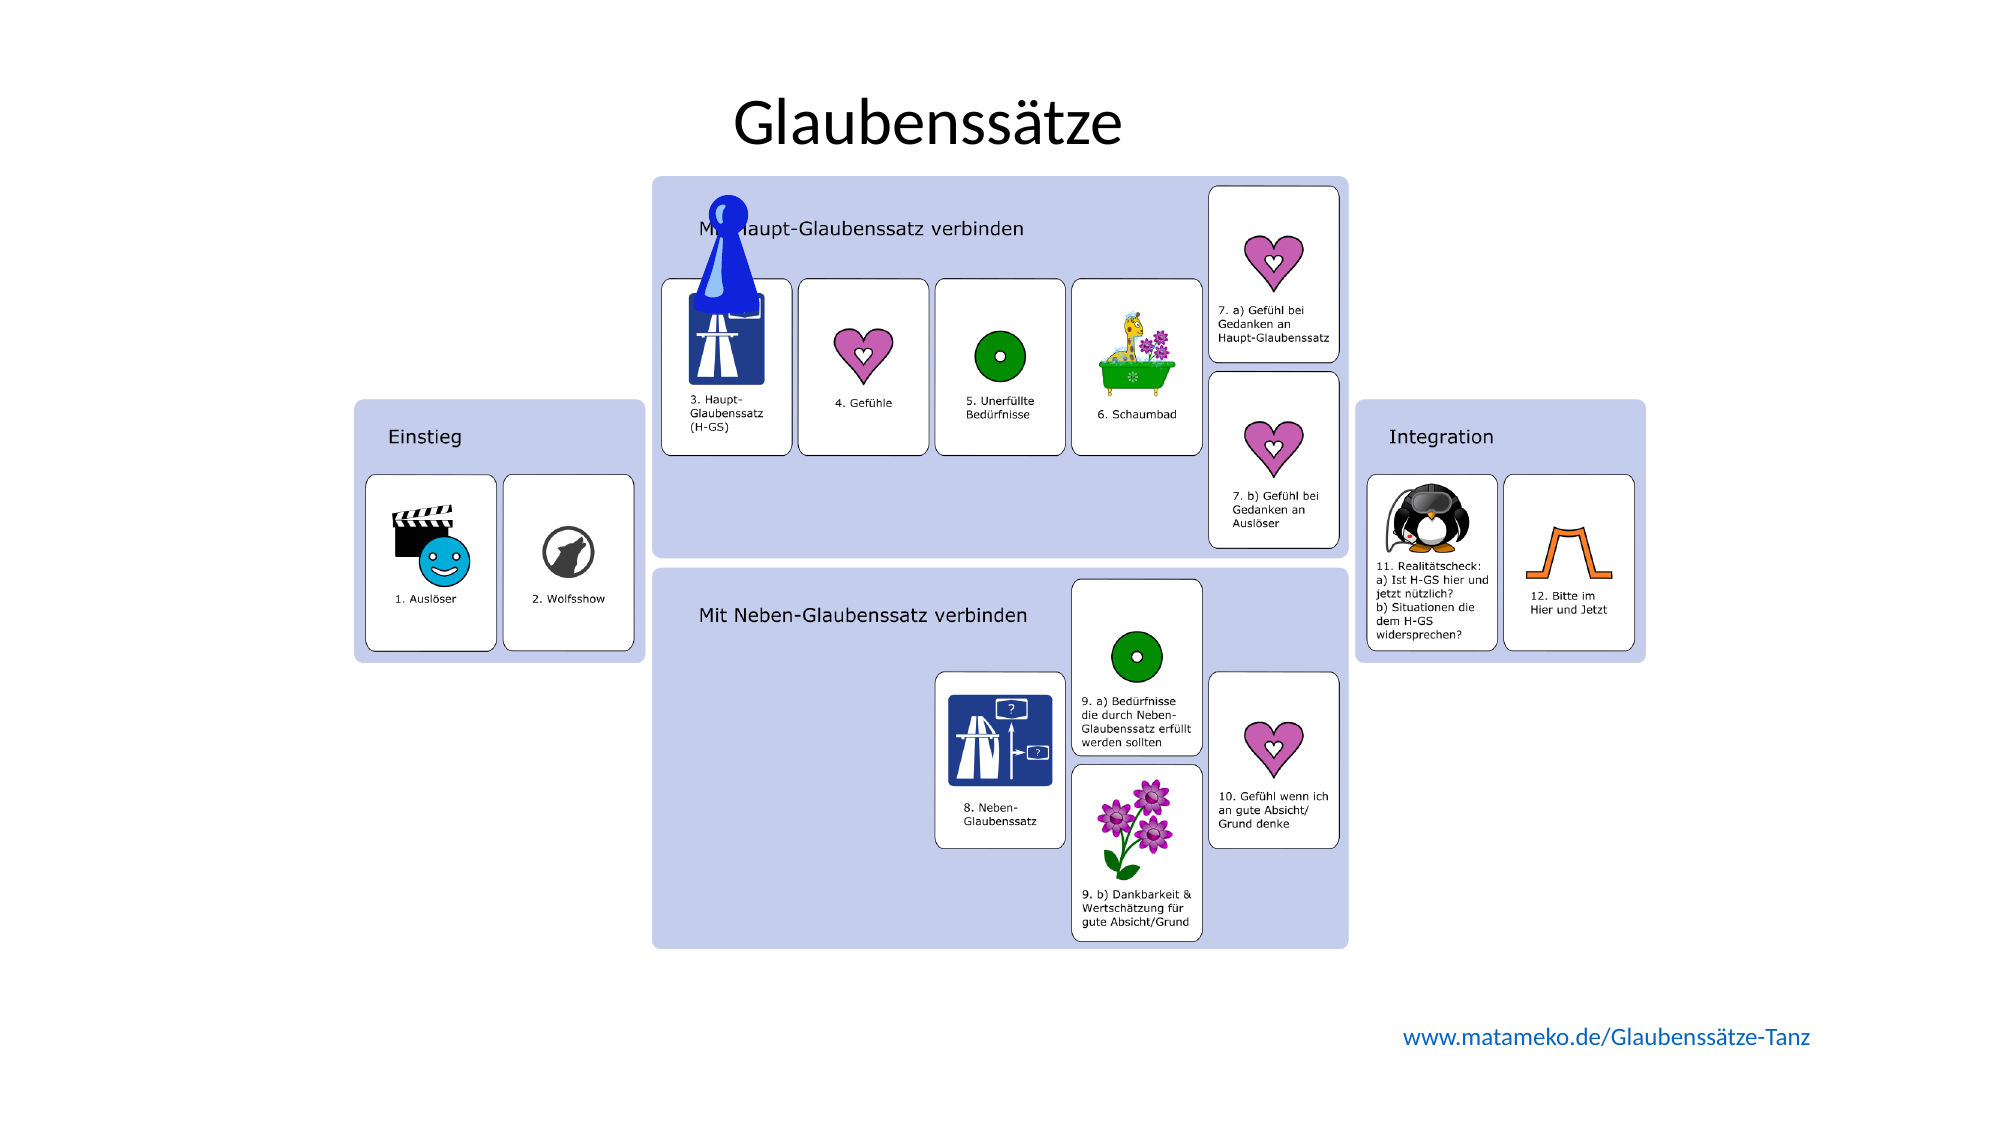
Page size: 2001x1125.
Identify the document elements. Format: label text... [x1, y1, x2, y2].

text_box www.matameko.de/Glaubenssätze-Tanz [1388, 1013, 1827, 1059]
picture [354, 176, 1646, 949]
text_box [694, 194, 760, 314]
text_box Glaubenssätze [718, 70, 1140, 166]
